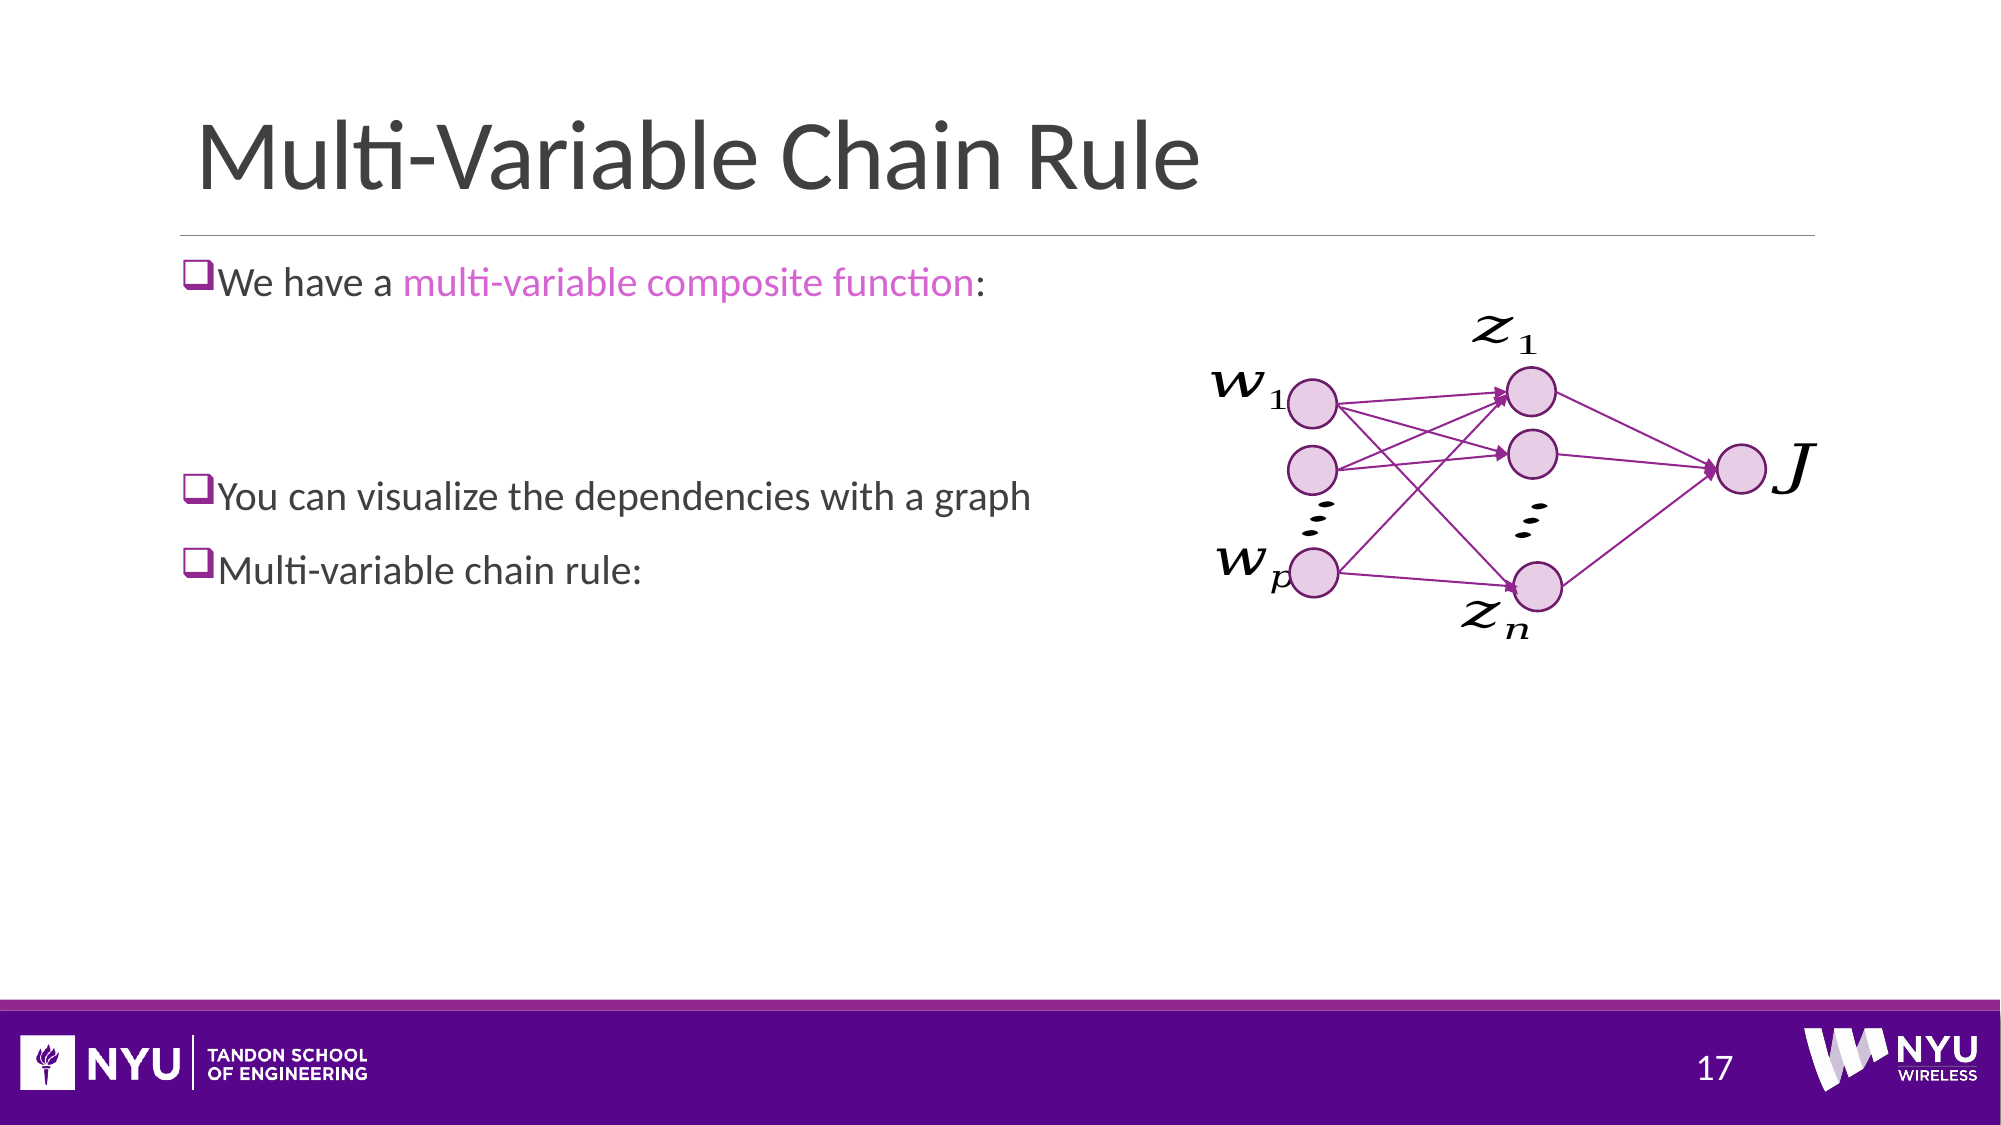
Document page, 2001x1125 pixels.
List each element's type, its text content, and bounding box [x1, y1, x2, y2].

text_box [1336, 453, 1509, 471]
text_box [1286, 378, 1335, 430]
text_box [1556, 453, 1718, 470]
text_box [1286, 444, 1333, 497]
slide_number 17 [1533, 1035, 1749, 1096]
text_box [1528, 428, 1552, 480]
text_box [1336, 403, 1519, 572]
text_box [1288, 547, 1333, 599]
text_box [1561, 468, 1718, 588]
text_box [1726, 443, 1768, 495]
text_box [1555, 391, 1718, 453]
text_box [1337, 393, 1509, 402]
title Multi-Variable Chain Rule [180, 47, 1830, 218]
text_box [1506, 366, 1557, 418]
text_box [1337, 572, 1519, 588]
text_box [1518, 561, 1563, 613]
